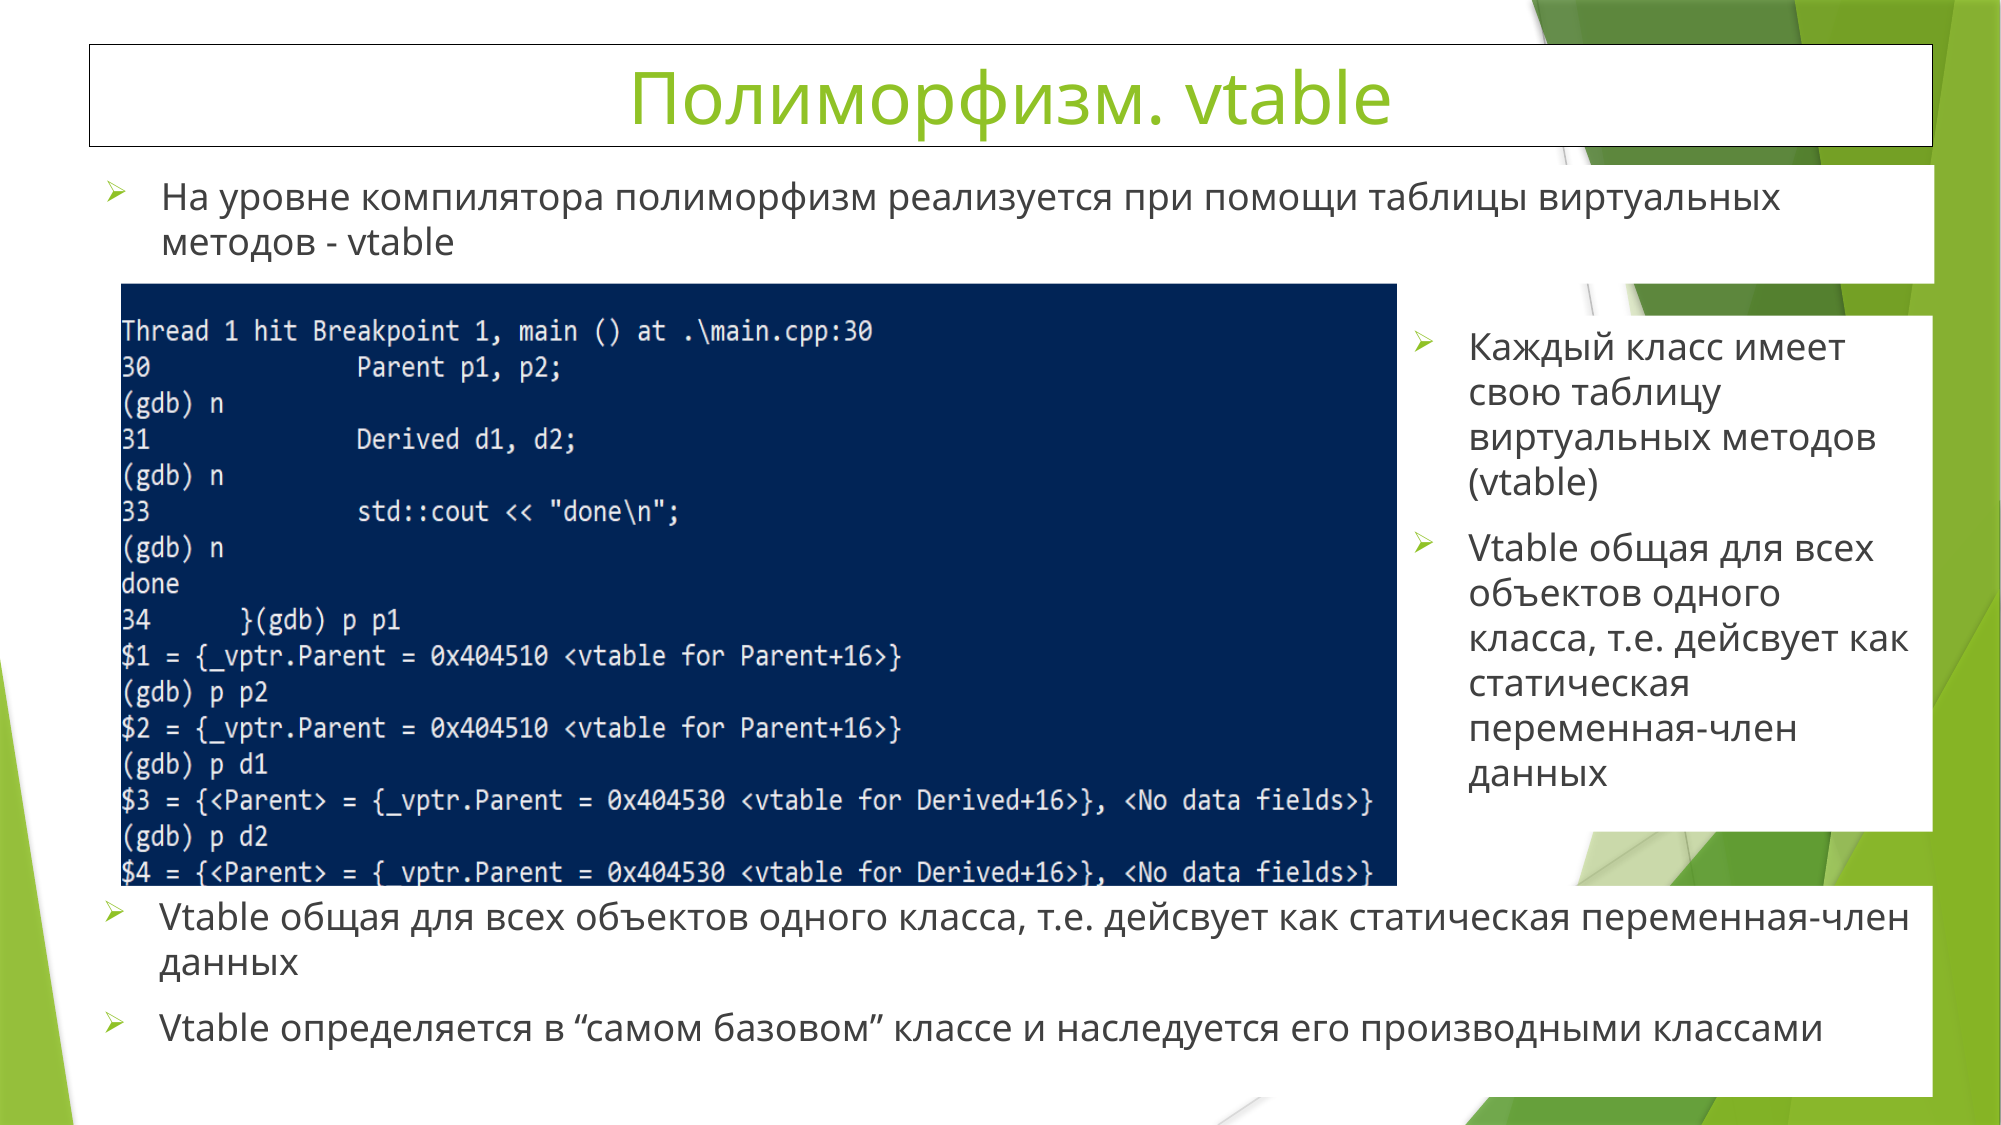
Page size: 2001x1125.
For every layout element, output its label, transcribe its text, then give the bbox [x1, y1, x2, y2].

picture [121, 283, 1398, 900]
title Полиморфизм. vtable [89, 44, 1933, 147]
text_box На уровне компилятора полиморфизм реализуется при помощи таблицы виртуальных методов - vtable [89, 165, 1935, 284]
text_box Vtable общая для всех объектов одного класса, т.е. дейсвует как статическая переменная-член данных Vtable определяется в “самом базовом” классе и наследуется его производными классами [87, 885, 1933, 1097]
list Каждый класс имеет свою таблицу виртуальных методов (vtable) Vtable общая для всех объектов одного класса, т.е. дейсвует как статическая переменная-член данных [1402, 315, 1933, 832]
